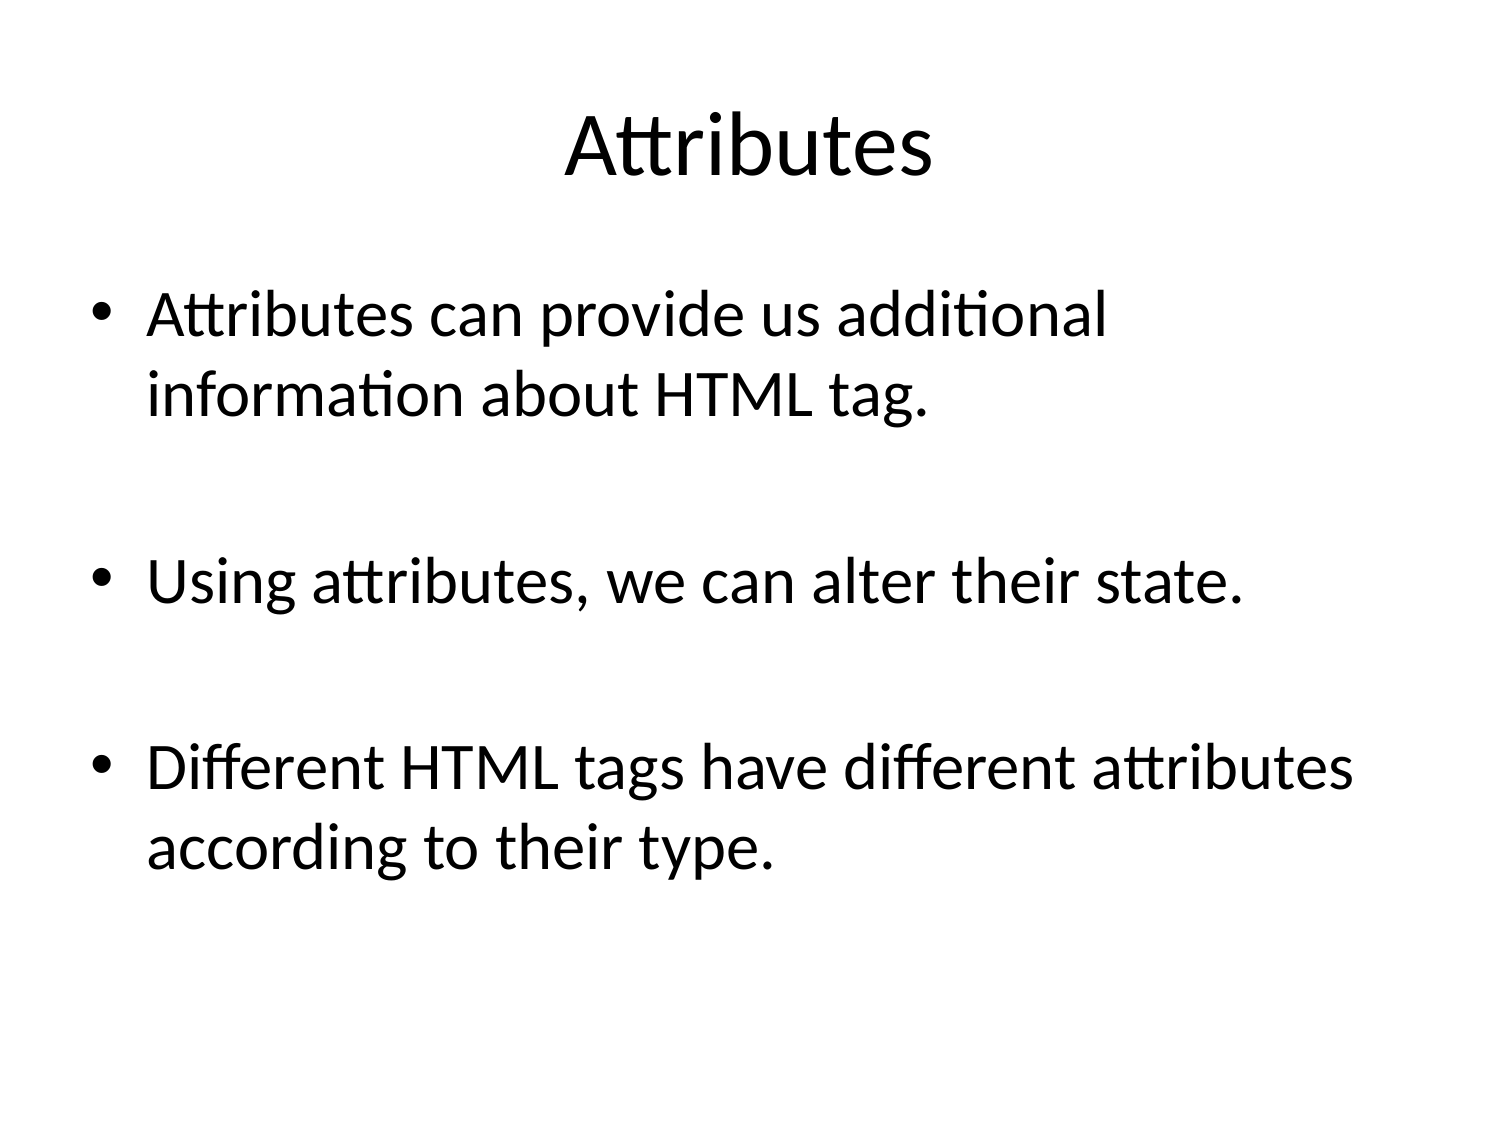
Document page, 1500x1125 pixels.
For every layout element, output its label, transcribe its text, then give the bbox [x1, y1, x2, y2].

title Attributes [75, 45, 1425, 233]
list Attributes can provide us additional information about HTML tag. Using attributes, we can alter their state. Different HTML tags have different attributes according to their type. [75, 262, 1425, 1005]
